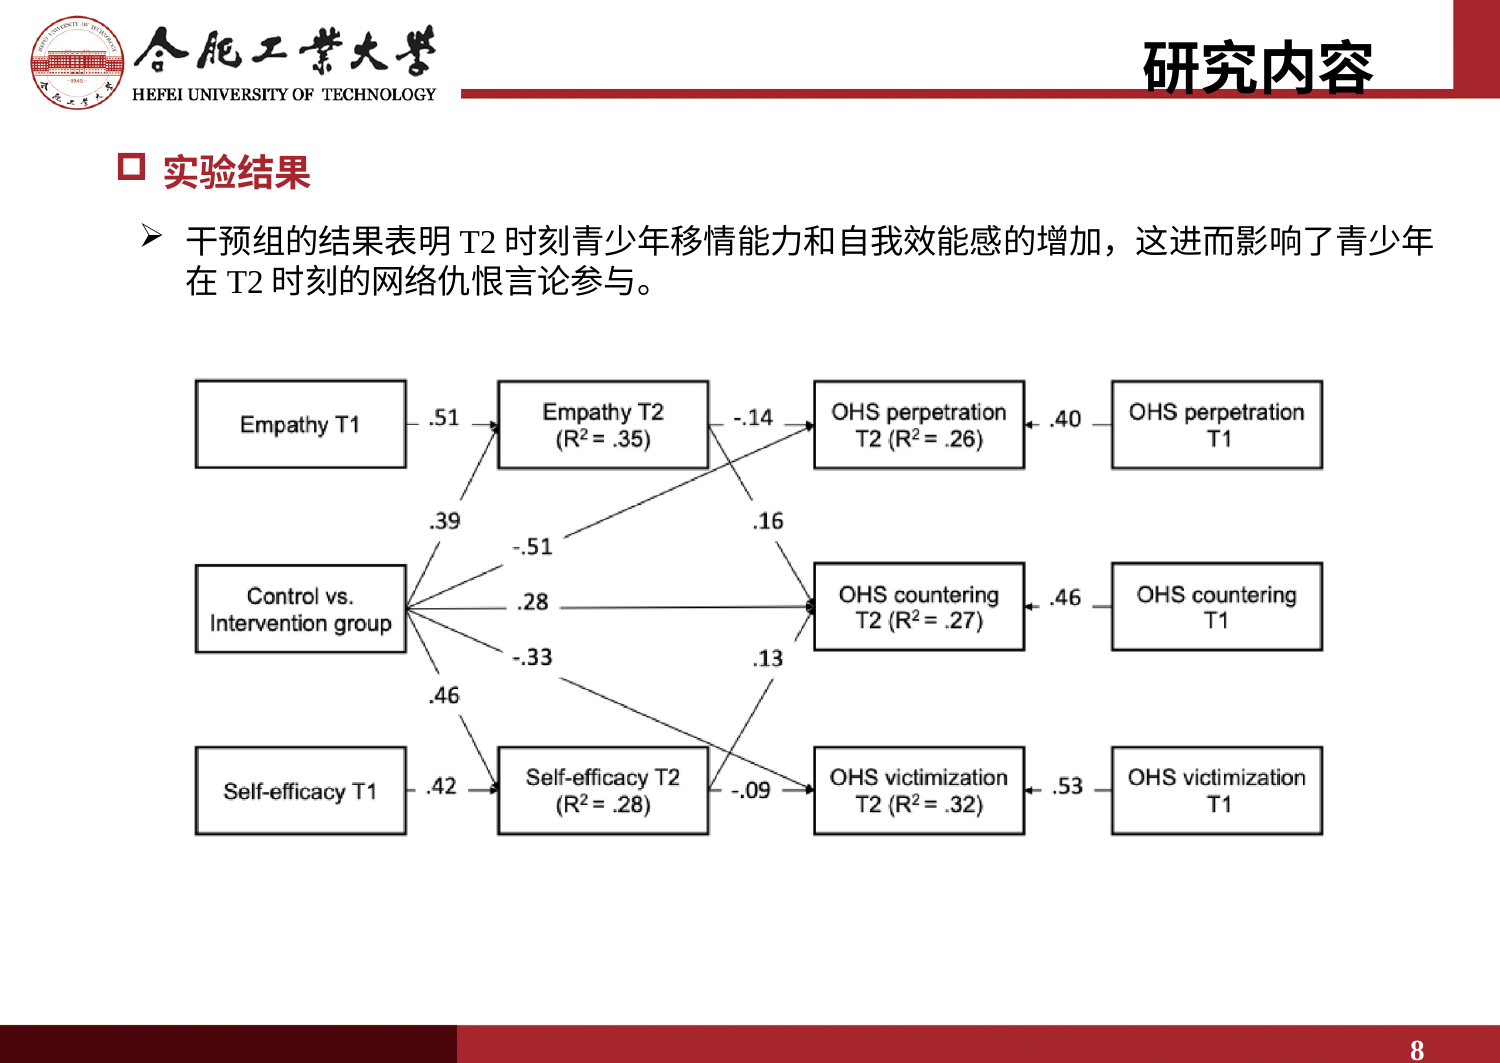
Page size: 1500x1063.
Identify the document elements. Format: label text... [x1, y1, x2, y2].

text_box 干预组的结果表明T2时刻青少年移情能力和自我效能感的增加，这进而影响了青少年在T2时刻的网络仇恨言论参与。 [123, 212, 1462, 296]
text_box 实验结果 [100, 141, 933, 202]
text_box [1395, 1024, 1500, 1063]
text_box 研究内容 [1127, 0, 1435, 109]
picture [0, 0, 1500, 1063]
